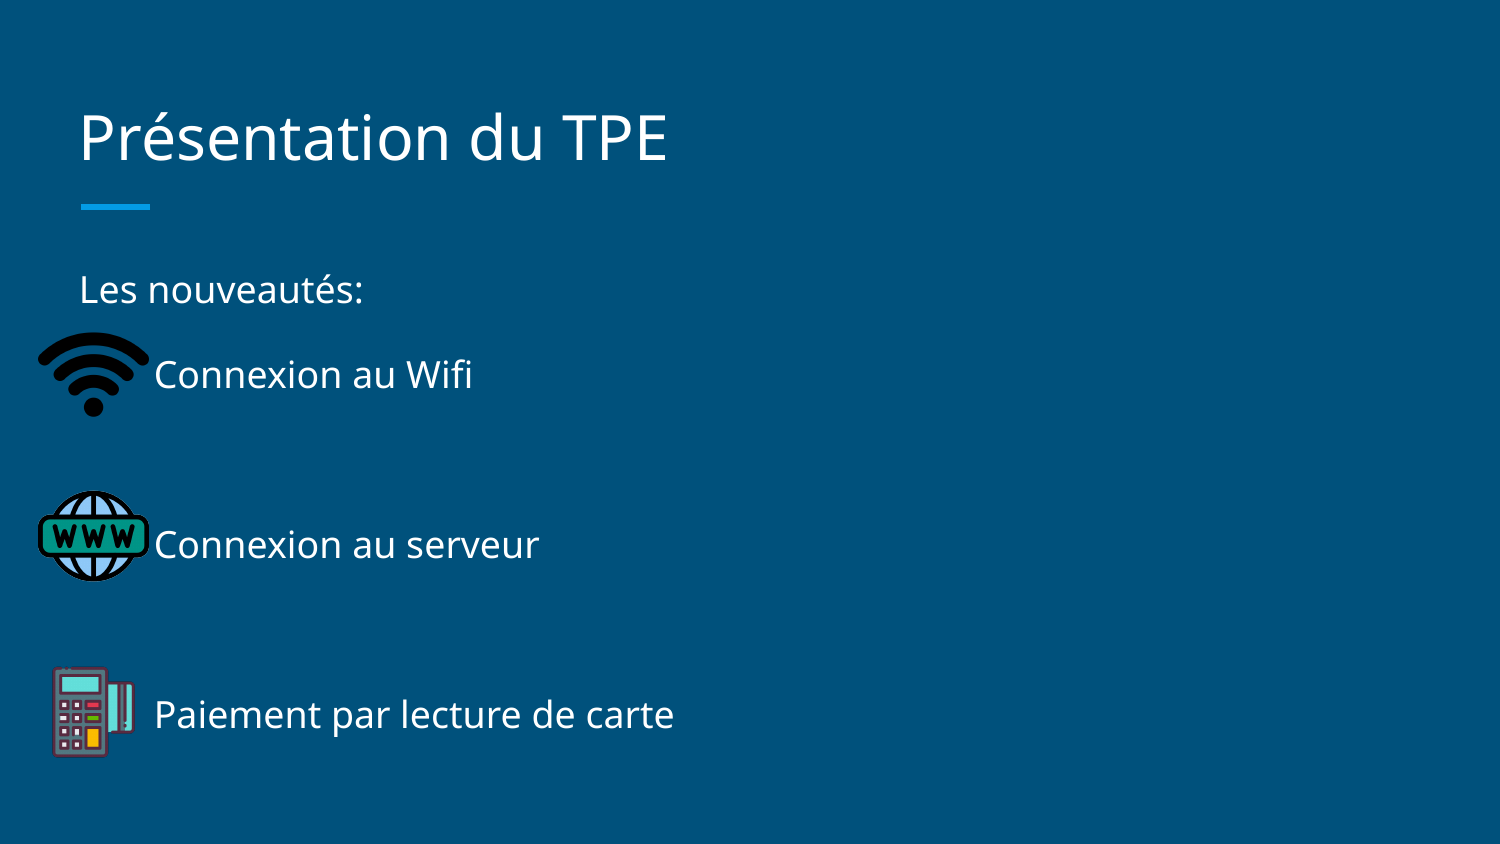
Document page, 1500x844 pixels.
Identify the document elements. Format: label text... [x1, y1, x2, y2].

list Les nouveautés: Connexion au Wifi Connexion au serveur Paiement par lecture de carte [63, 244, 1437, 750]
picture [85, 399, 103, 416]
picture [54, 355, 132, 380]
picture [39, 491, 148, 581]
picture [39, 333, 148, 364]
picture [69, 376, 118, 395]
title Présentation du TPE [63, 75, 1437, 188]
picture [53, 667, 134, 757]
